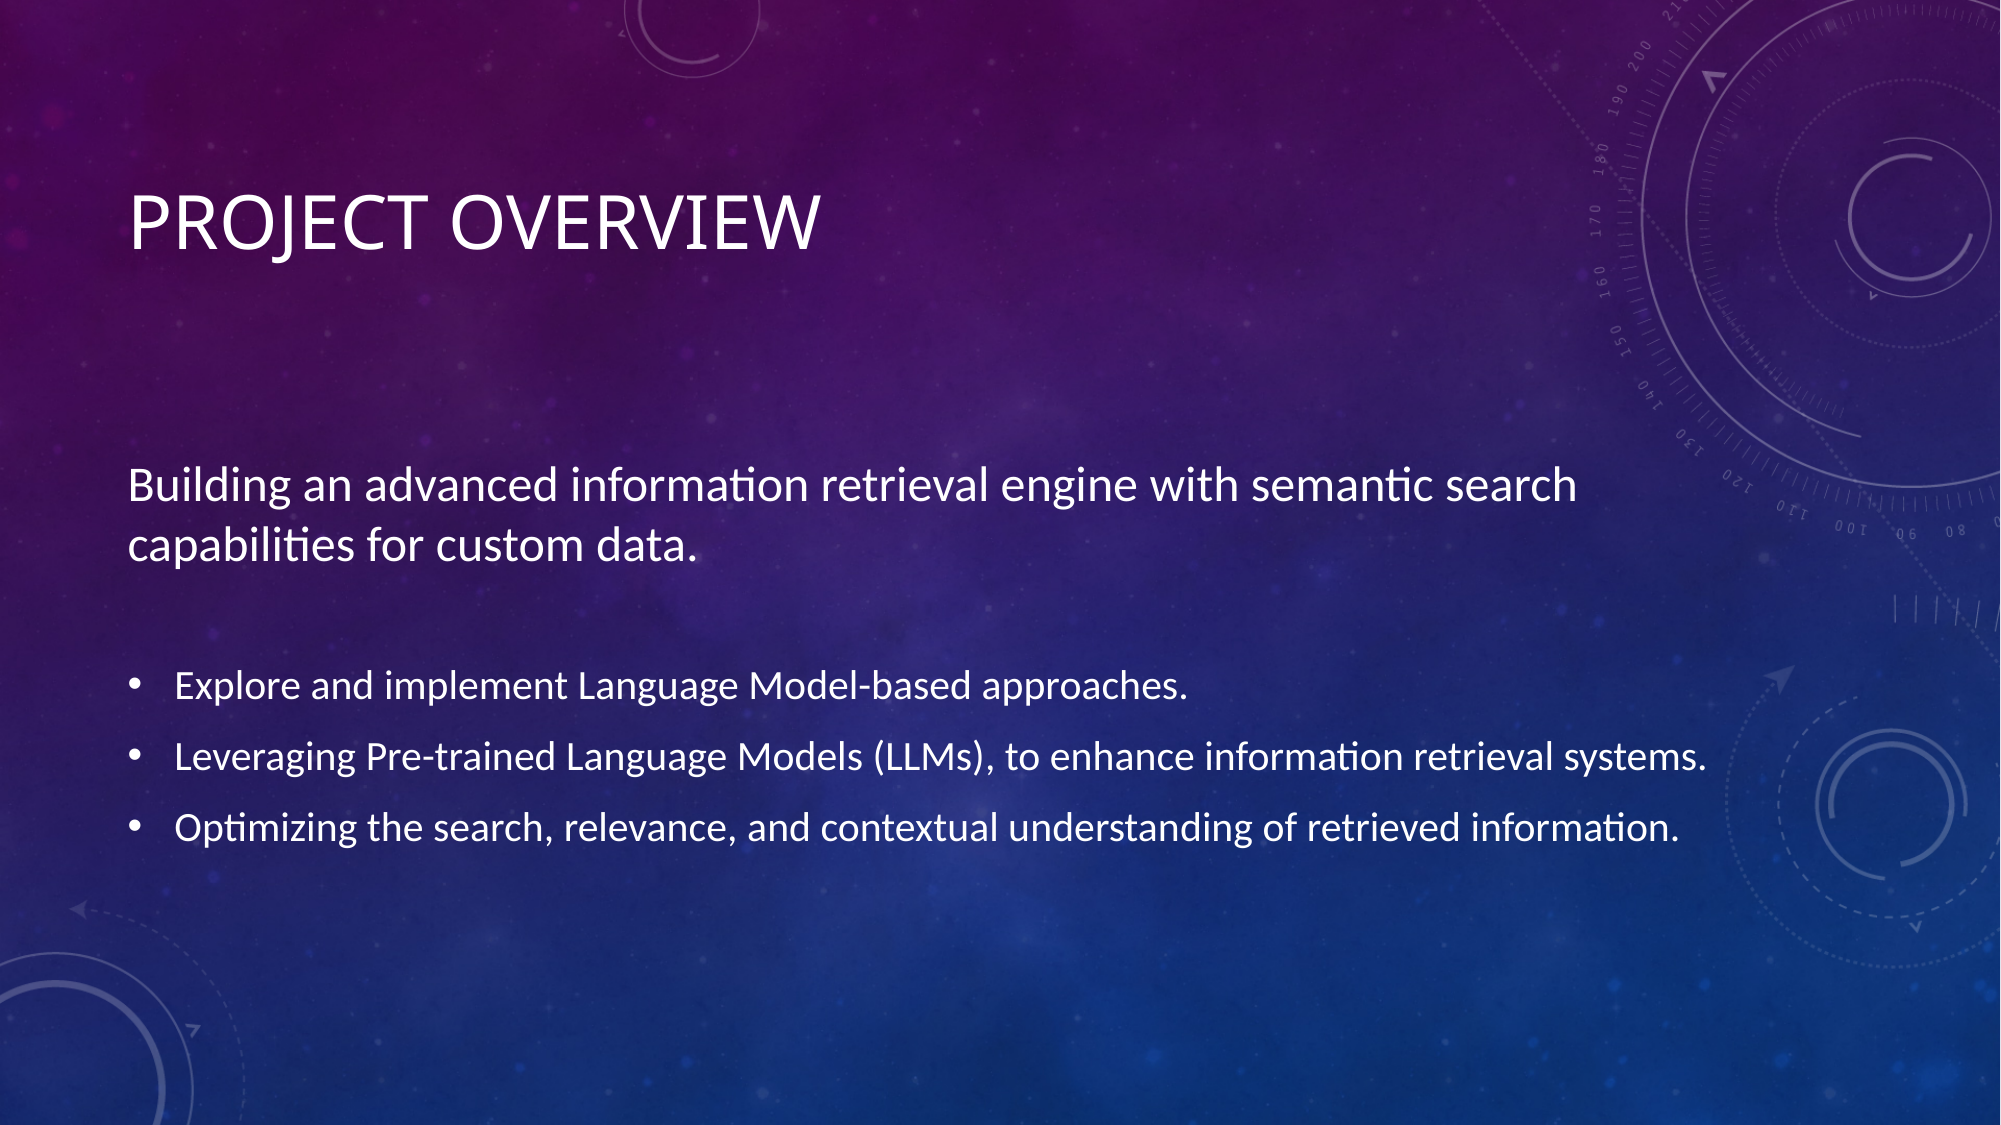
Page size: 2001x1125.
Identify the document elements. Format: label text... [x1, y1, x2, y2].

title Project overview [112, 99, 1775, 339]
list Building an advanced information retrieval engine with semantic search capabilities for custom data. Explore and implement Language Model-based approaches. Leveraging Pre-trained Language Models (LLMs), to enhance information retrieval systems. Optimizing the search, relevance, and contextual understanding of retrieved information. [112, 351, 1775, 950]
picture [0, 0, 2001, 1125]
